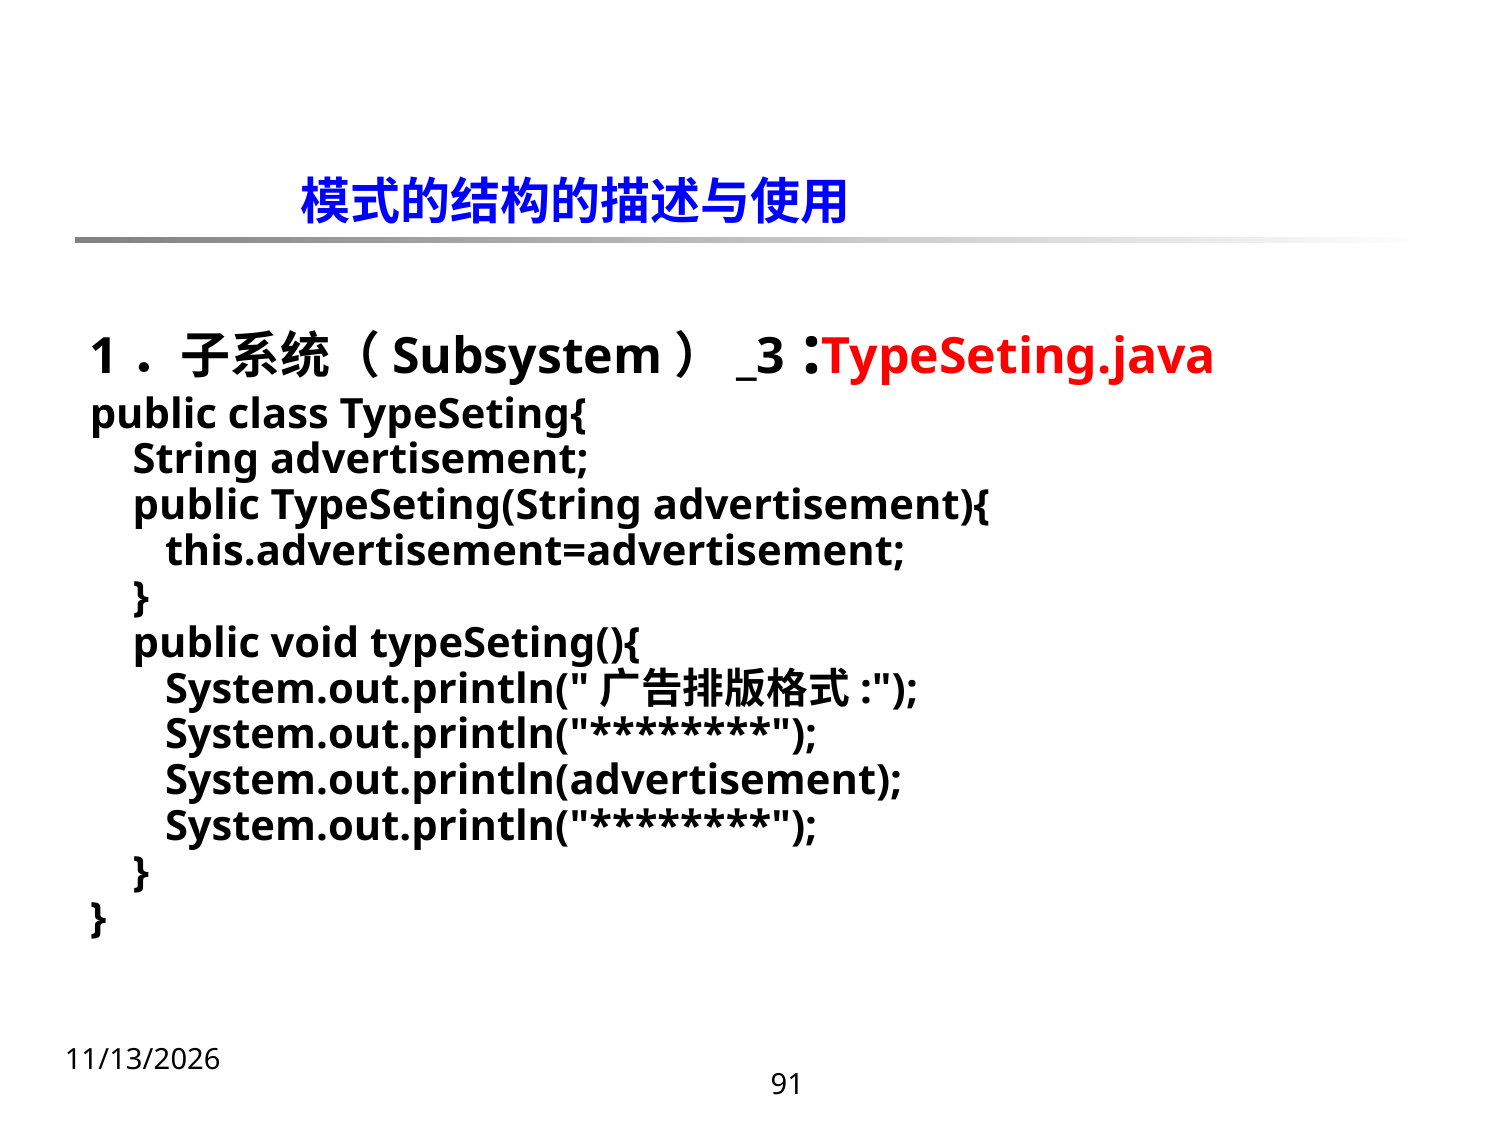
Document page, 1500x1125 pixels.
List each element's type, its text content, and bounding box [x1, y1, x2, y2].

text_box 模式的结构的描述与使用 [187, 162, 975, 238]
text_box [49, 1012, 363, 1088]
text_box [549, 1037, 1025, 1113]
text_box [75, 237, 1425, 243]
text_box 1．子系统（Subsystem）_3 :TypeSeting.java public class TypeSeting{ String advertisement; public TypeSeting(String advertisement){ this.advertisement=advertisement; } public void typeSeting(){ System.out.println("广告排版格式:"); System.out.println("********"); System.out.println(advertisement); System.out.println("********"); } } [74, 299, 1438, 945]
